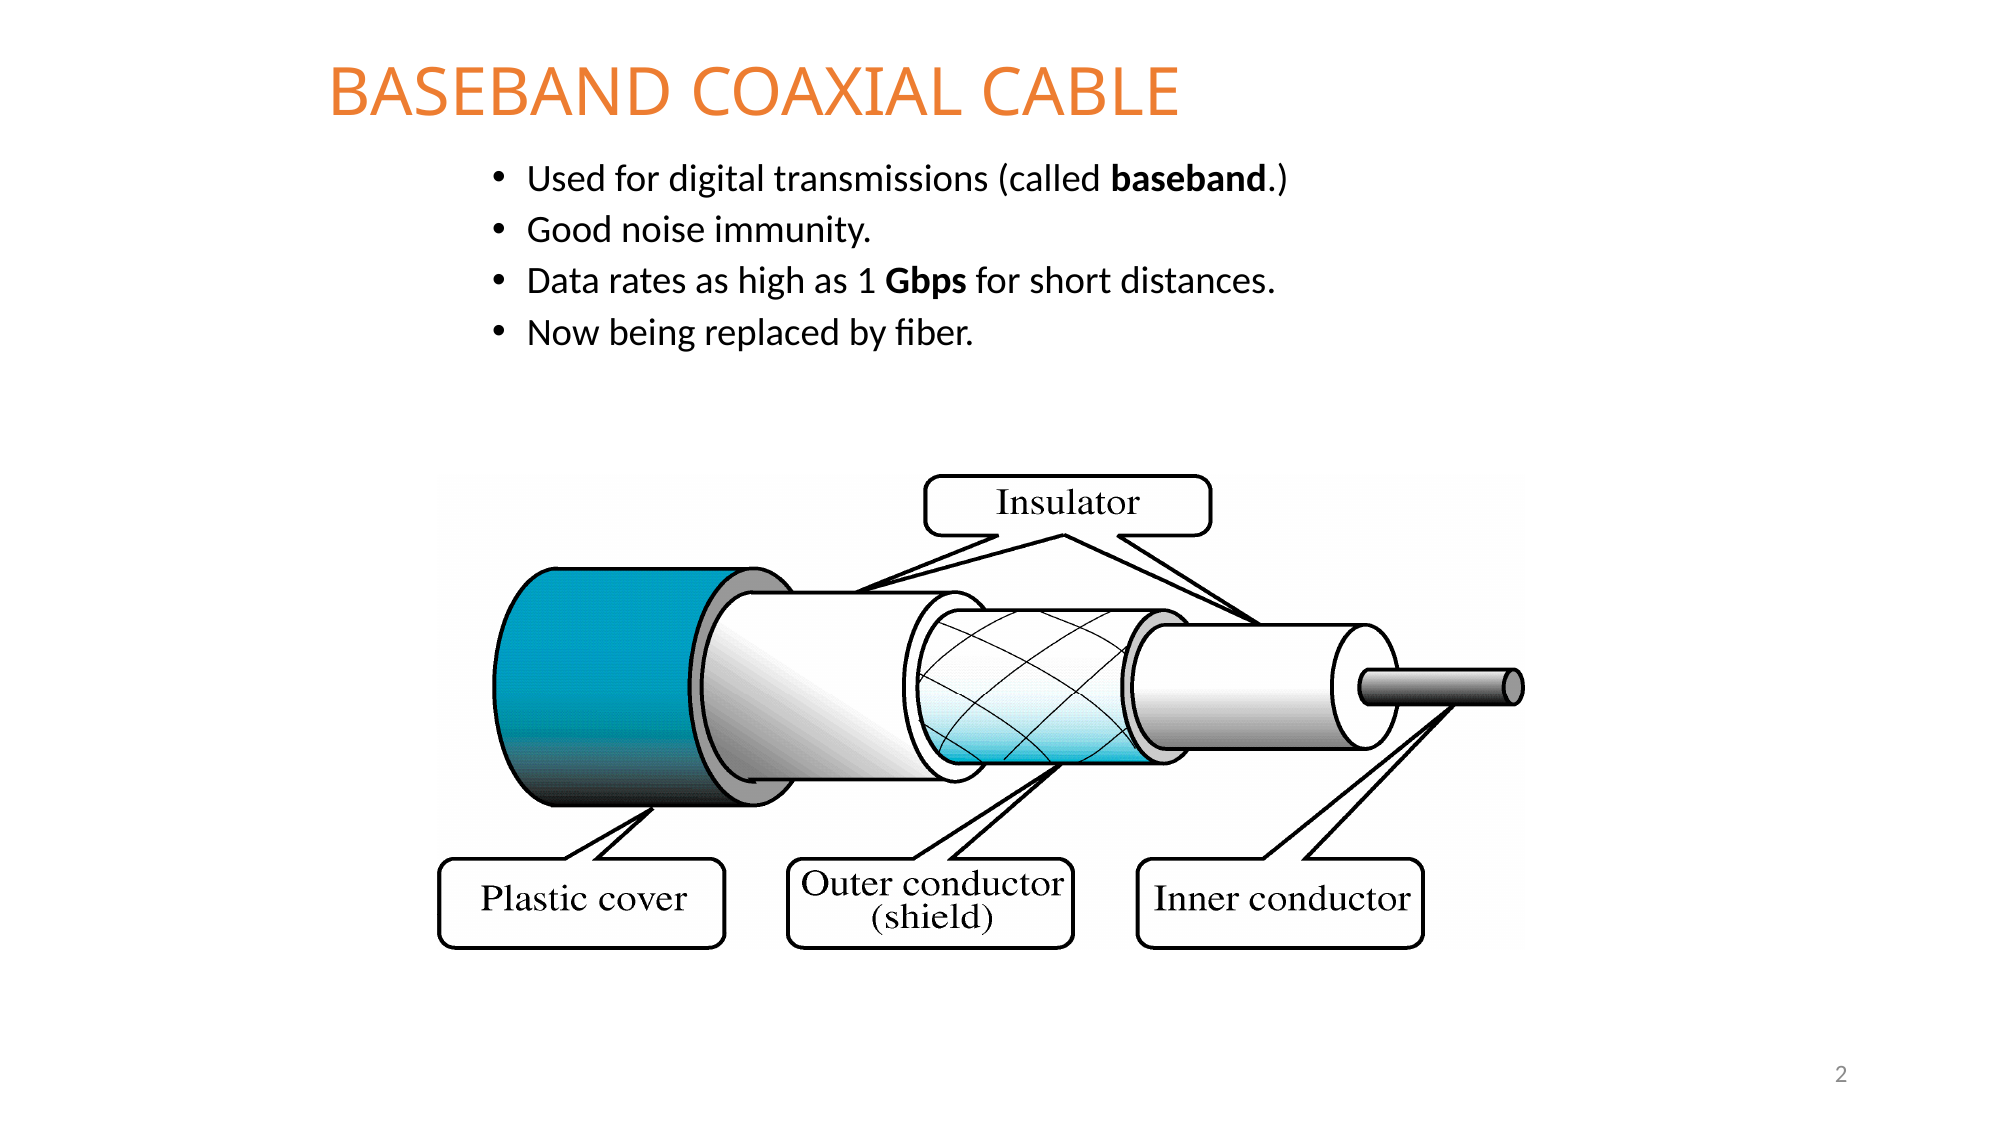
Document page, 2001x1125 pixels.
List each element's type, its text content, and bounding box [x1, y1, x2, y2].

picture [437, 474, 1525, 950]
title BASEBAND COAXIAL CABLE [312, 50, 1588, 138]
list Used for digital transmissions (called baseband.) Good noise immunity. Data rates as high as 1 Gbps for short distances. Now being replaced by fiber. [337, 149, 1600, 363]
slide_number 2 [1412, 1042, 1863, 1103]
